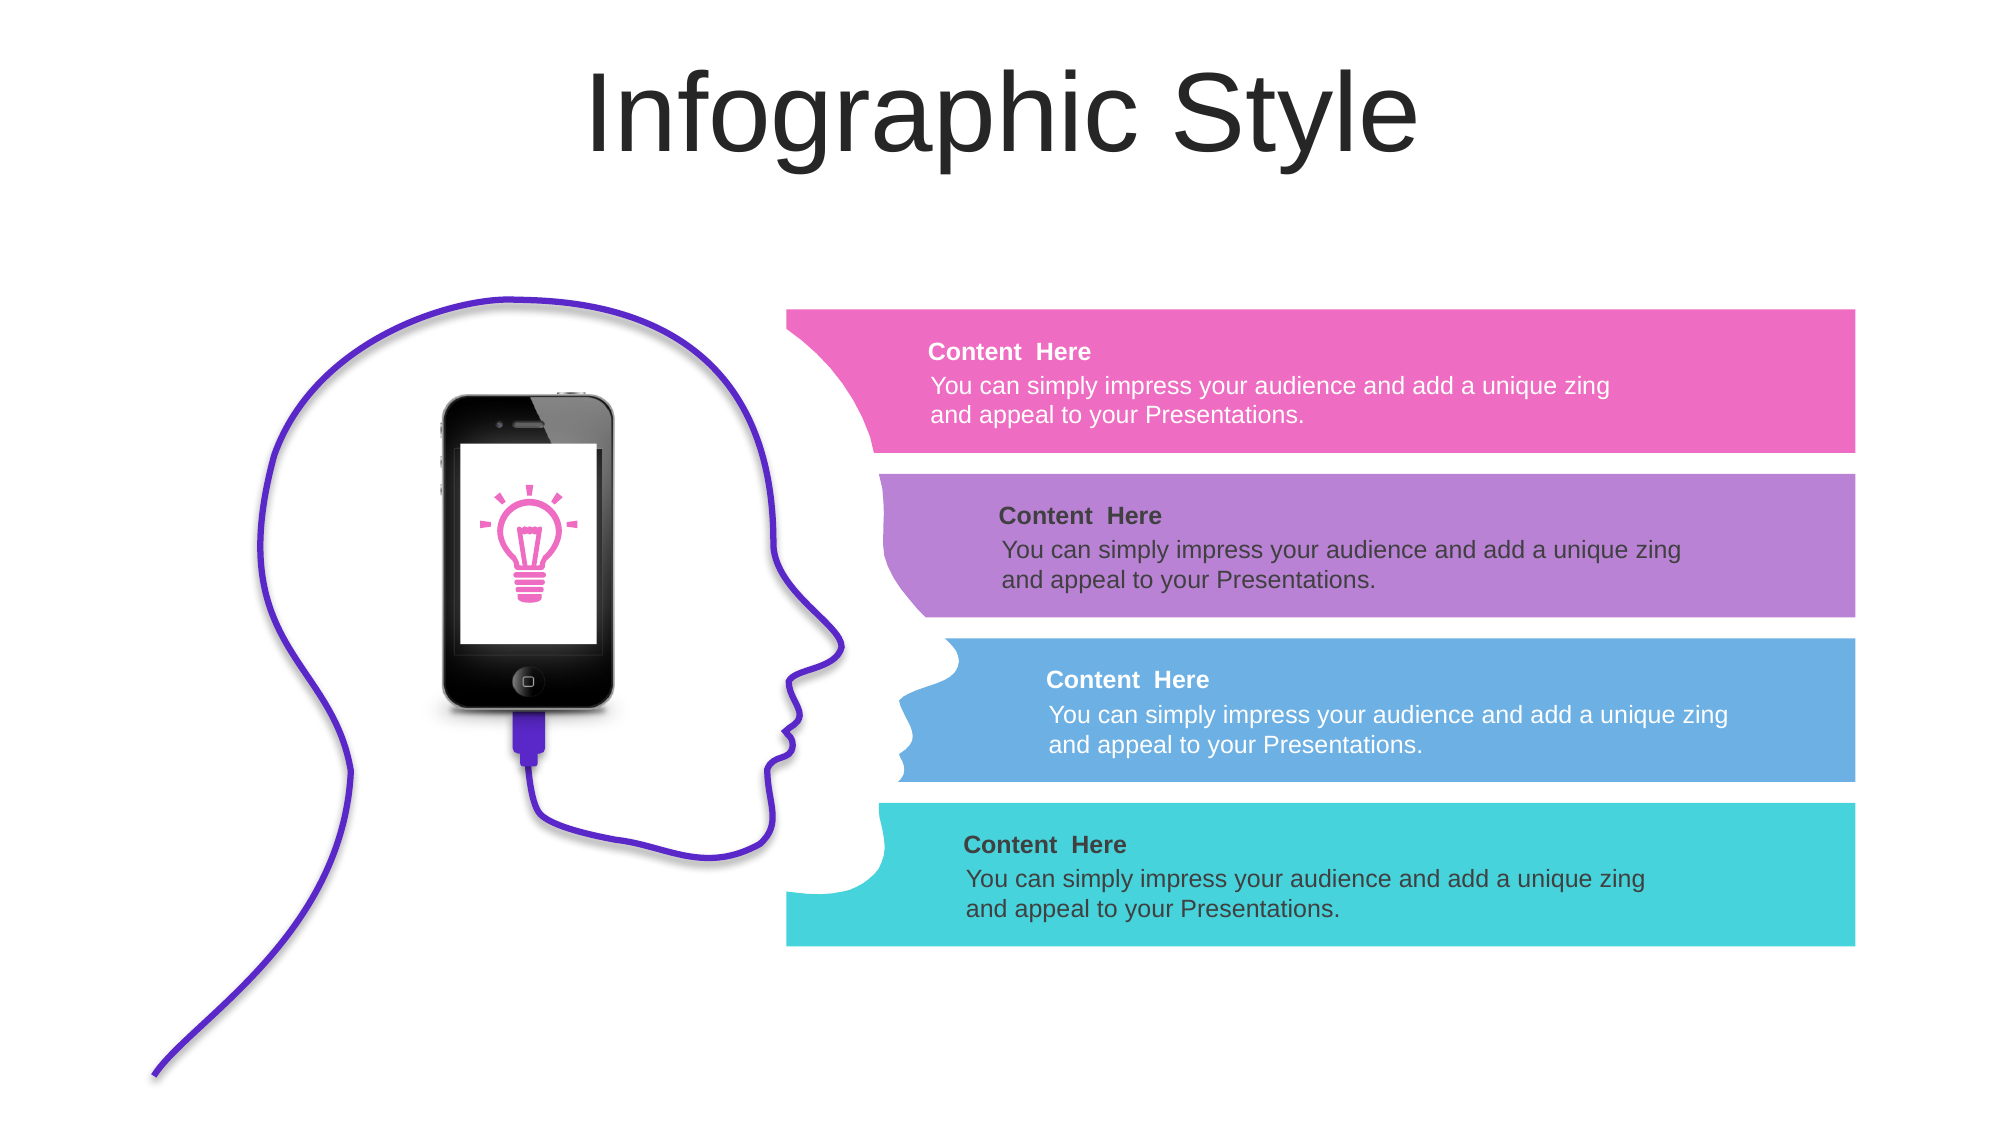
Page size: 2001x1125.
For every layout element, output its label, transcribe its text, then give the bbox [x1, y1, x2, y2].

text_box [153, 299, 842, 1076]
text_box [984, 491, 1746, 602]
text_box [877, 472, 1857, 619]
text_box [842, 801, 1857, 948]
text_box [842, 308, 1857, 454]
list Infographic Style [53, 55, 1952, 175]
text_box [421, 392, 631, 735]
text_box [1031, 656, 1794, 767]
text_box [948, 820, 1711, 932]
text_box [896, 637, 1857, 783]
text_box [913, 327, 1675, 438]
